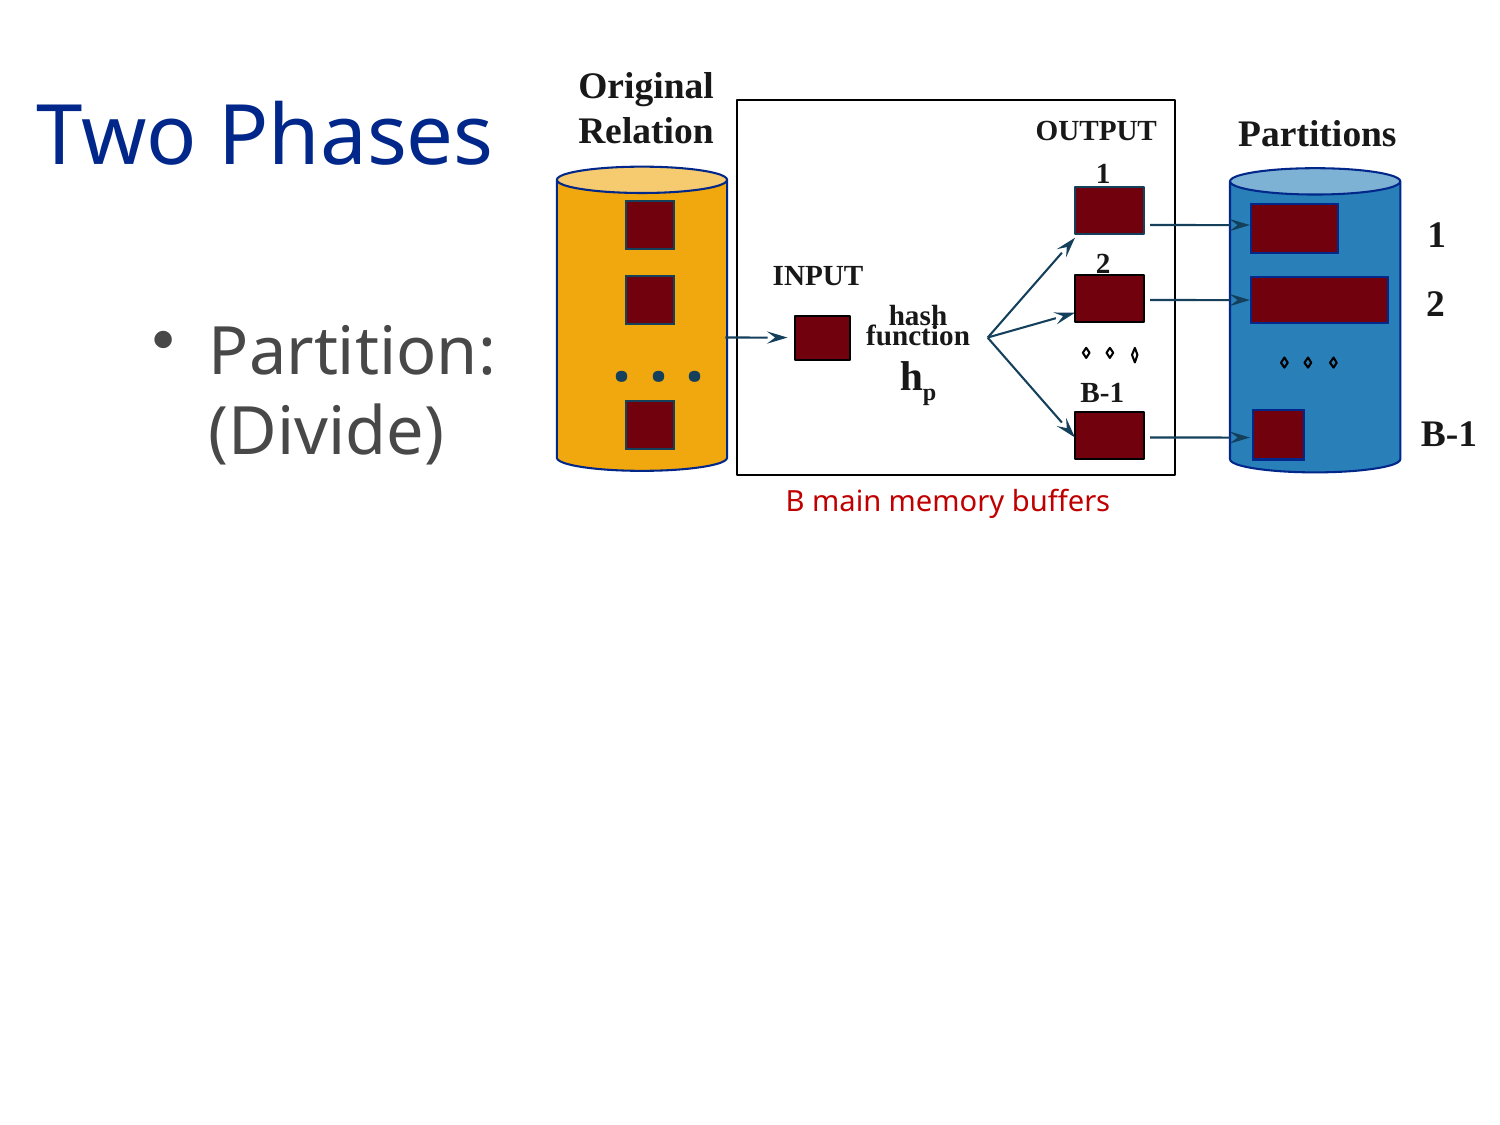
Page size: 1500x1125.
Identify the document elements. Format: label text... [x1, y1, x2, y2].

title Two Phases [21, 37, 551, 226]
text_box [556, 5, 1497, 526]
list Partition: (Divide) [137, 299, 563, 975]
